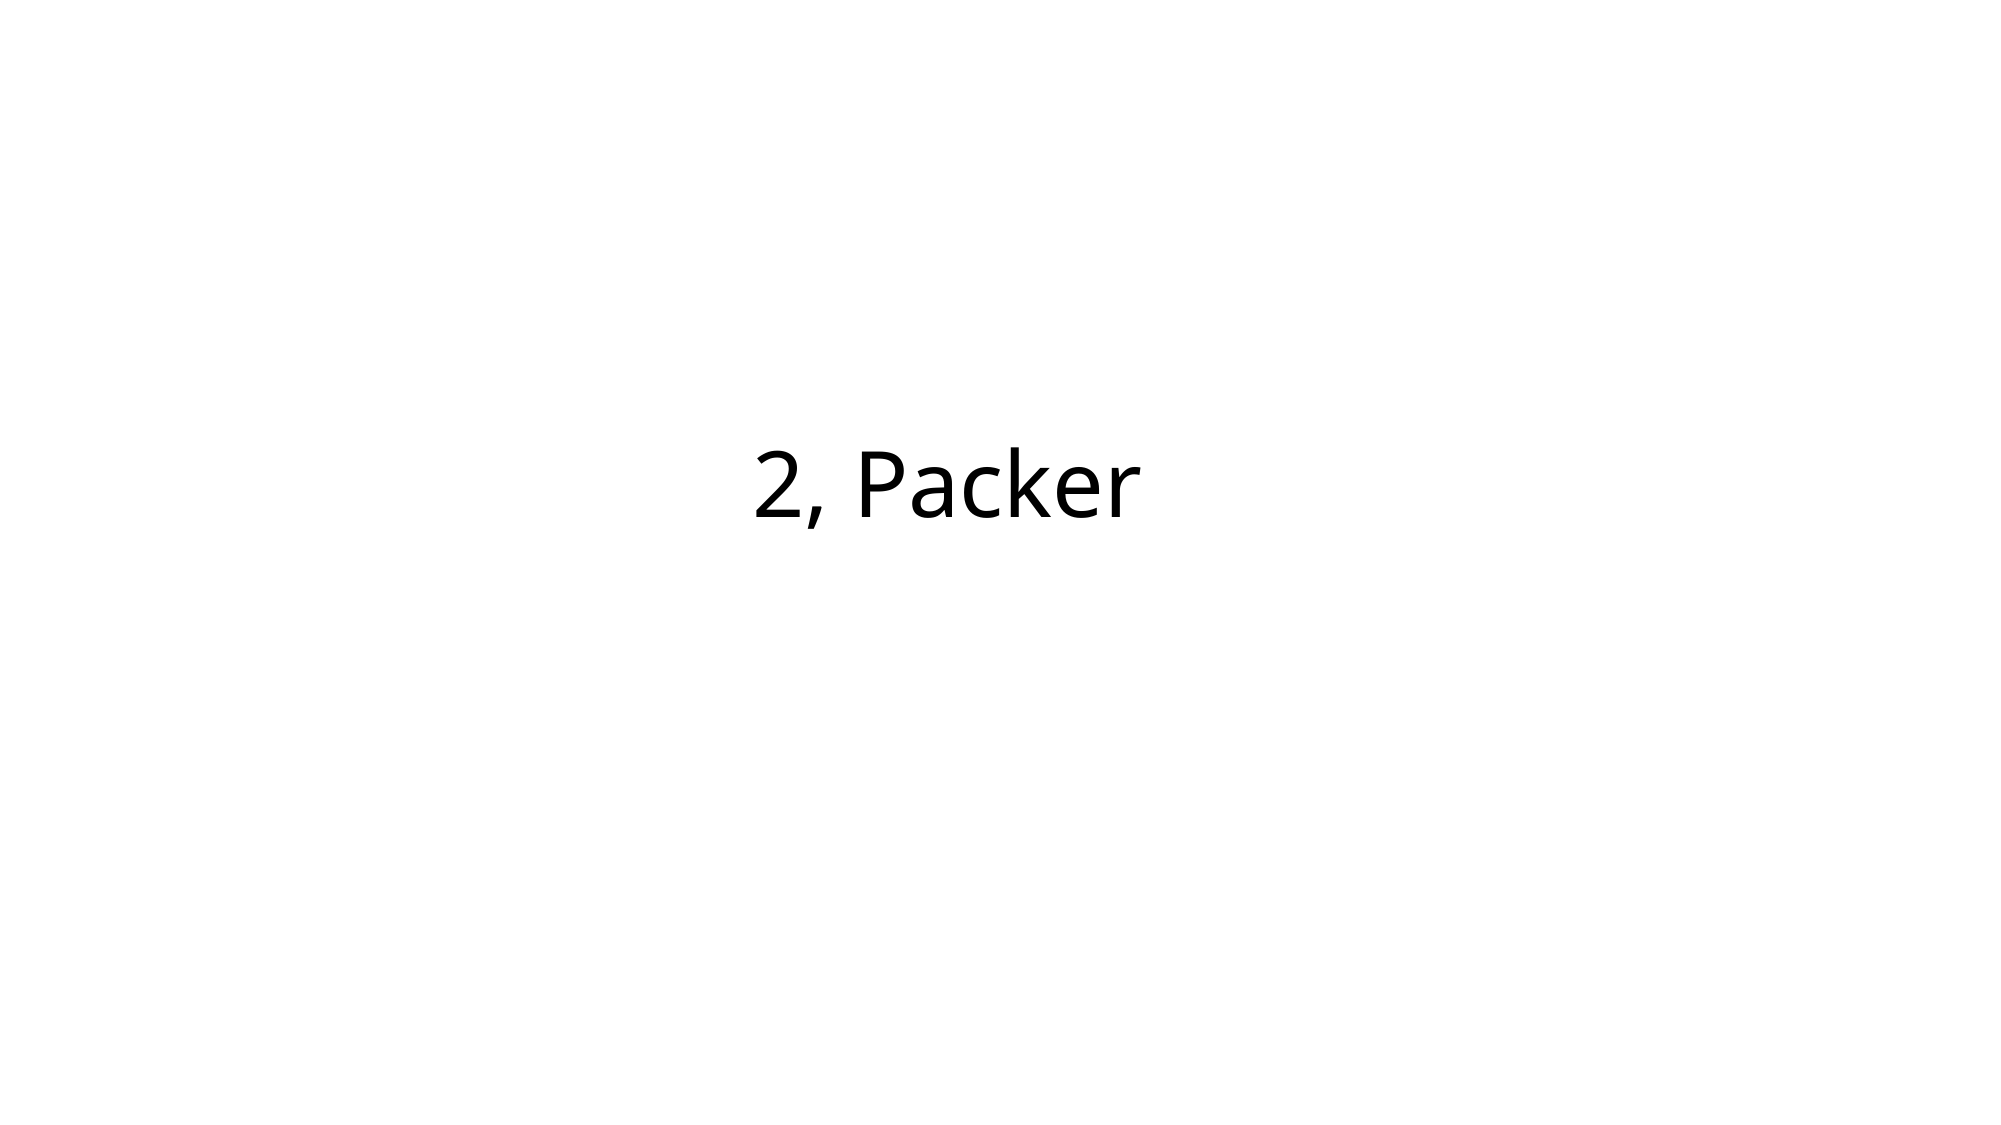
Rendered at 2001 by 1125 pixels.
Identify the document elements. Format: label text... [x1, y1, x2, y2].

text_box 2, Packer [737, 378, 1378, 597]
